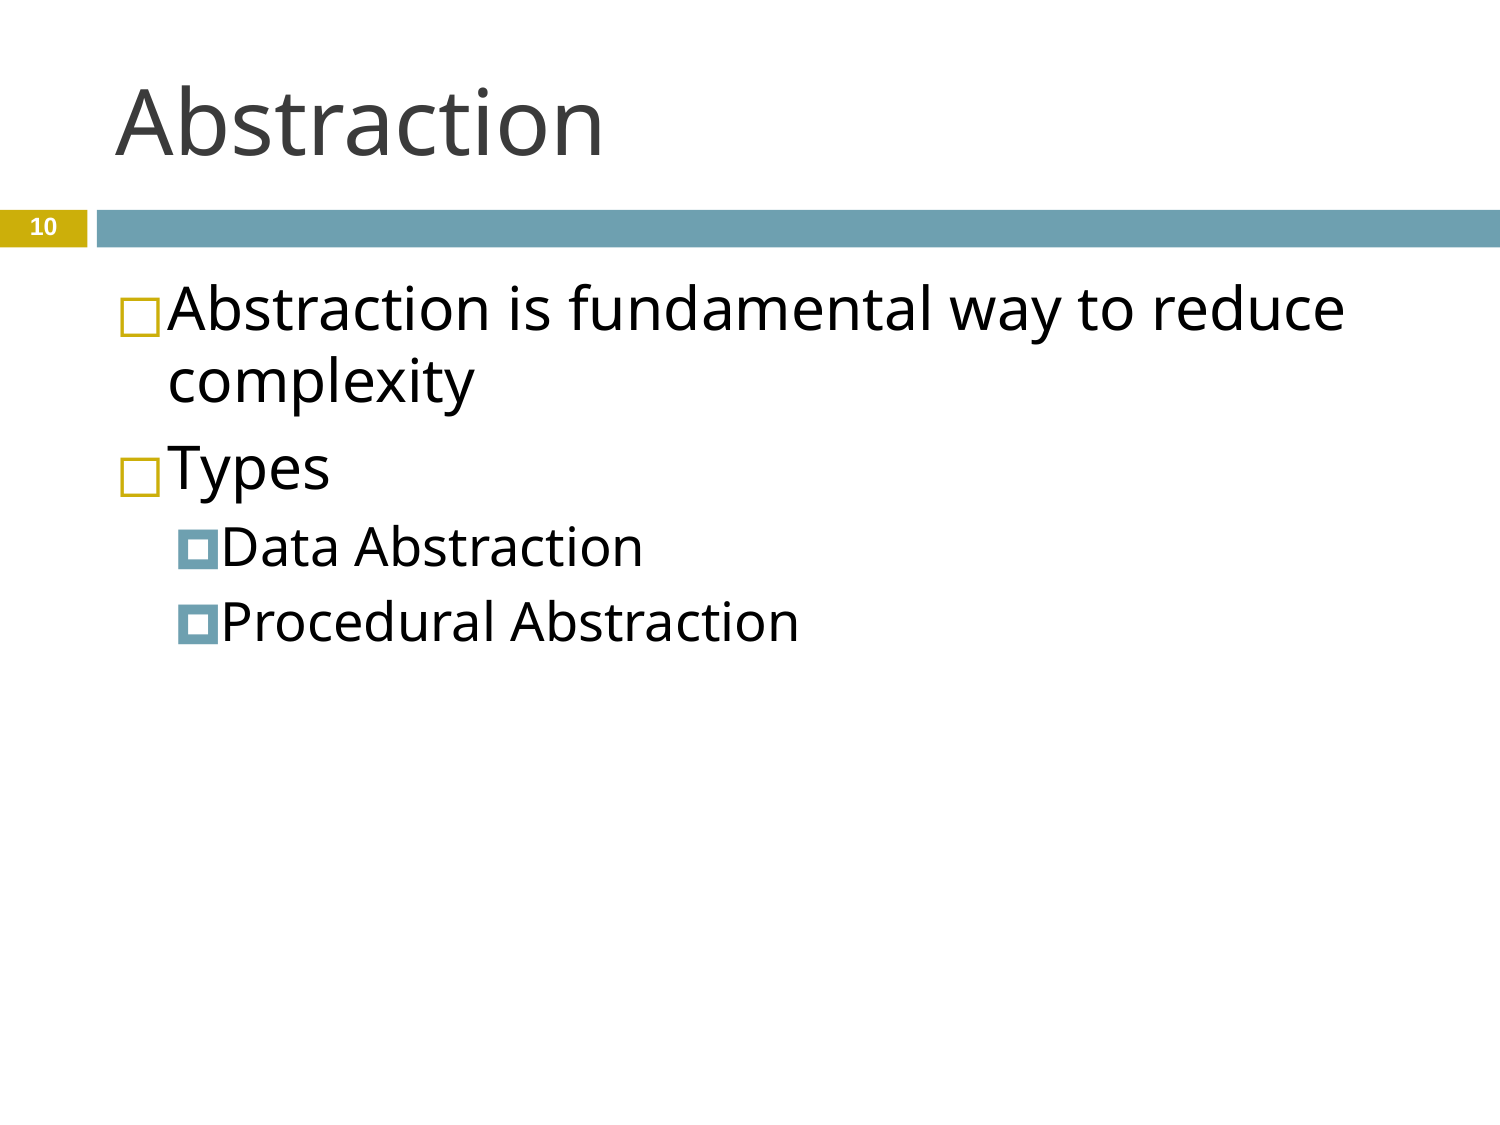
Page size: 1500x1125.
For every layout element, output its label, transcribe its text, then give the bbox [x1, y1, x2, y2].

title Abstraction [100, 37, 1438, 200]
text_box ‹#› [0, 208, 88, 249]
list Abstraction is fundamental way to reduce complexity Types Data Abstraction Procedural Abstraction [100, 262, 1438, 1000]
